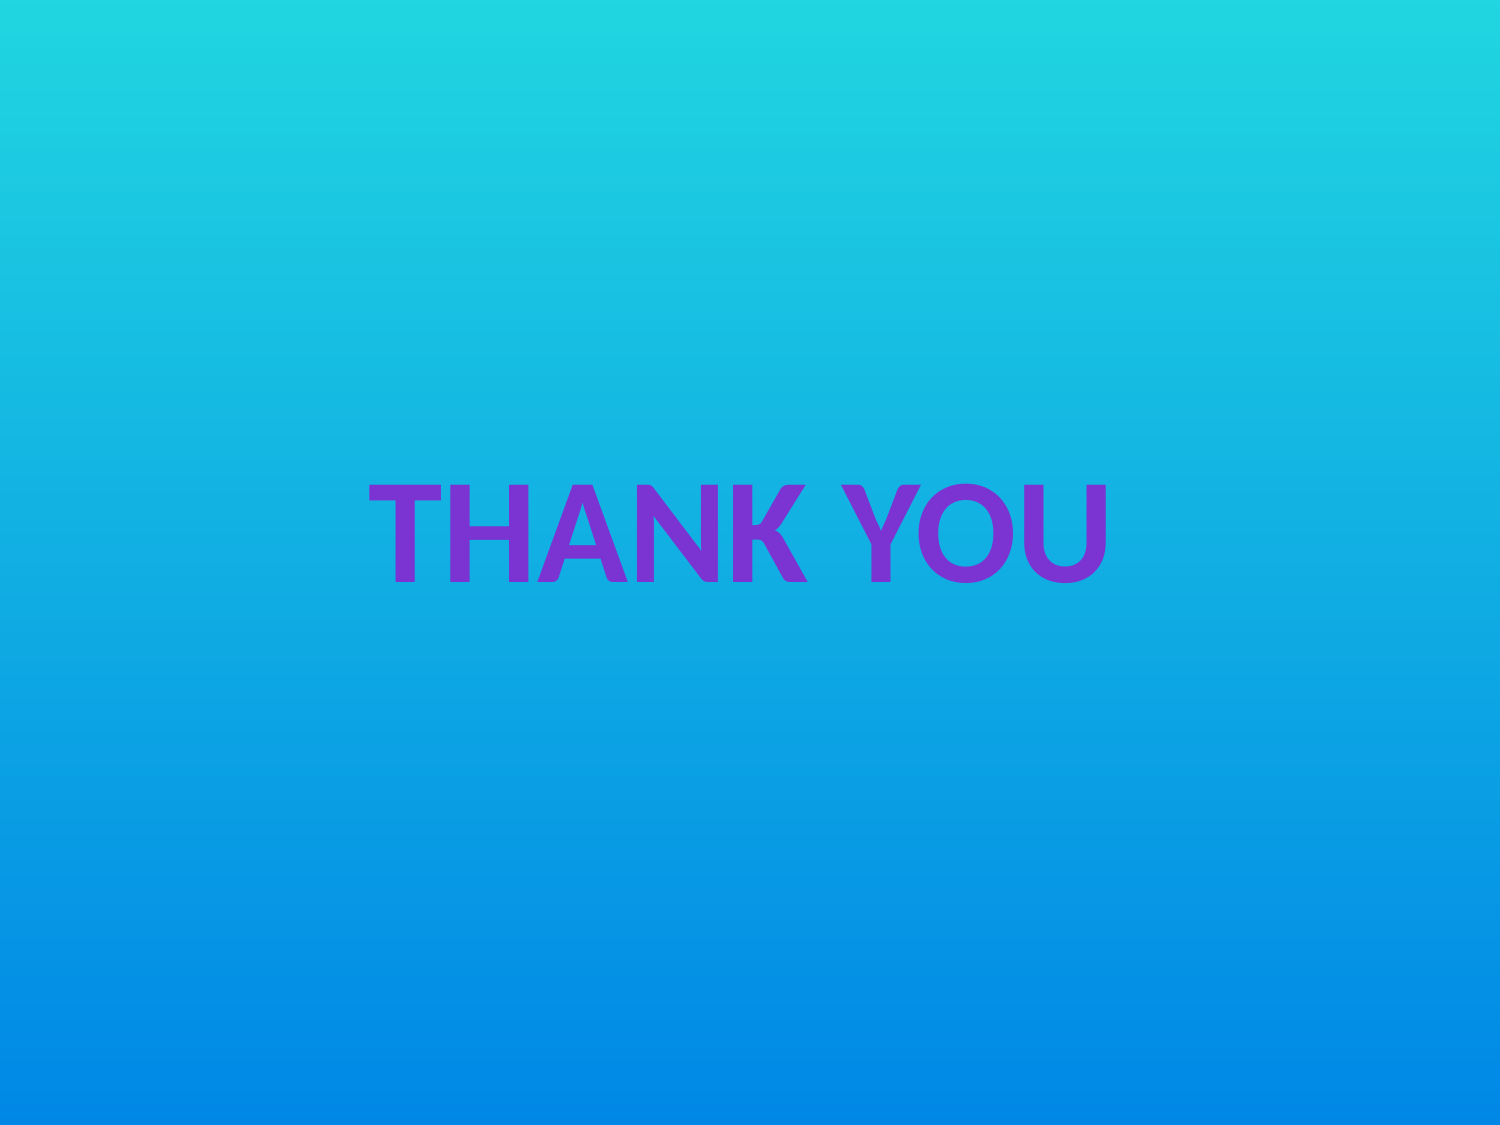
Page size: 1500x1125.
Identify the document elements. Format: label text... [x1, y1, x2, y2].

text_box Thank you [350, 424, 1134, 620]
